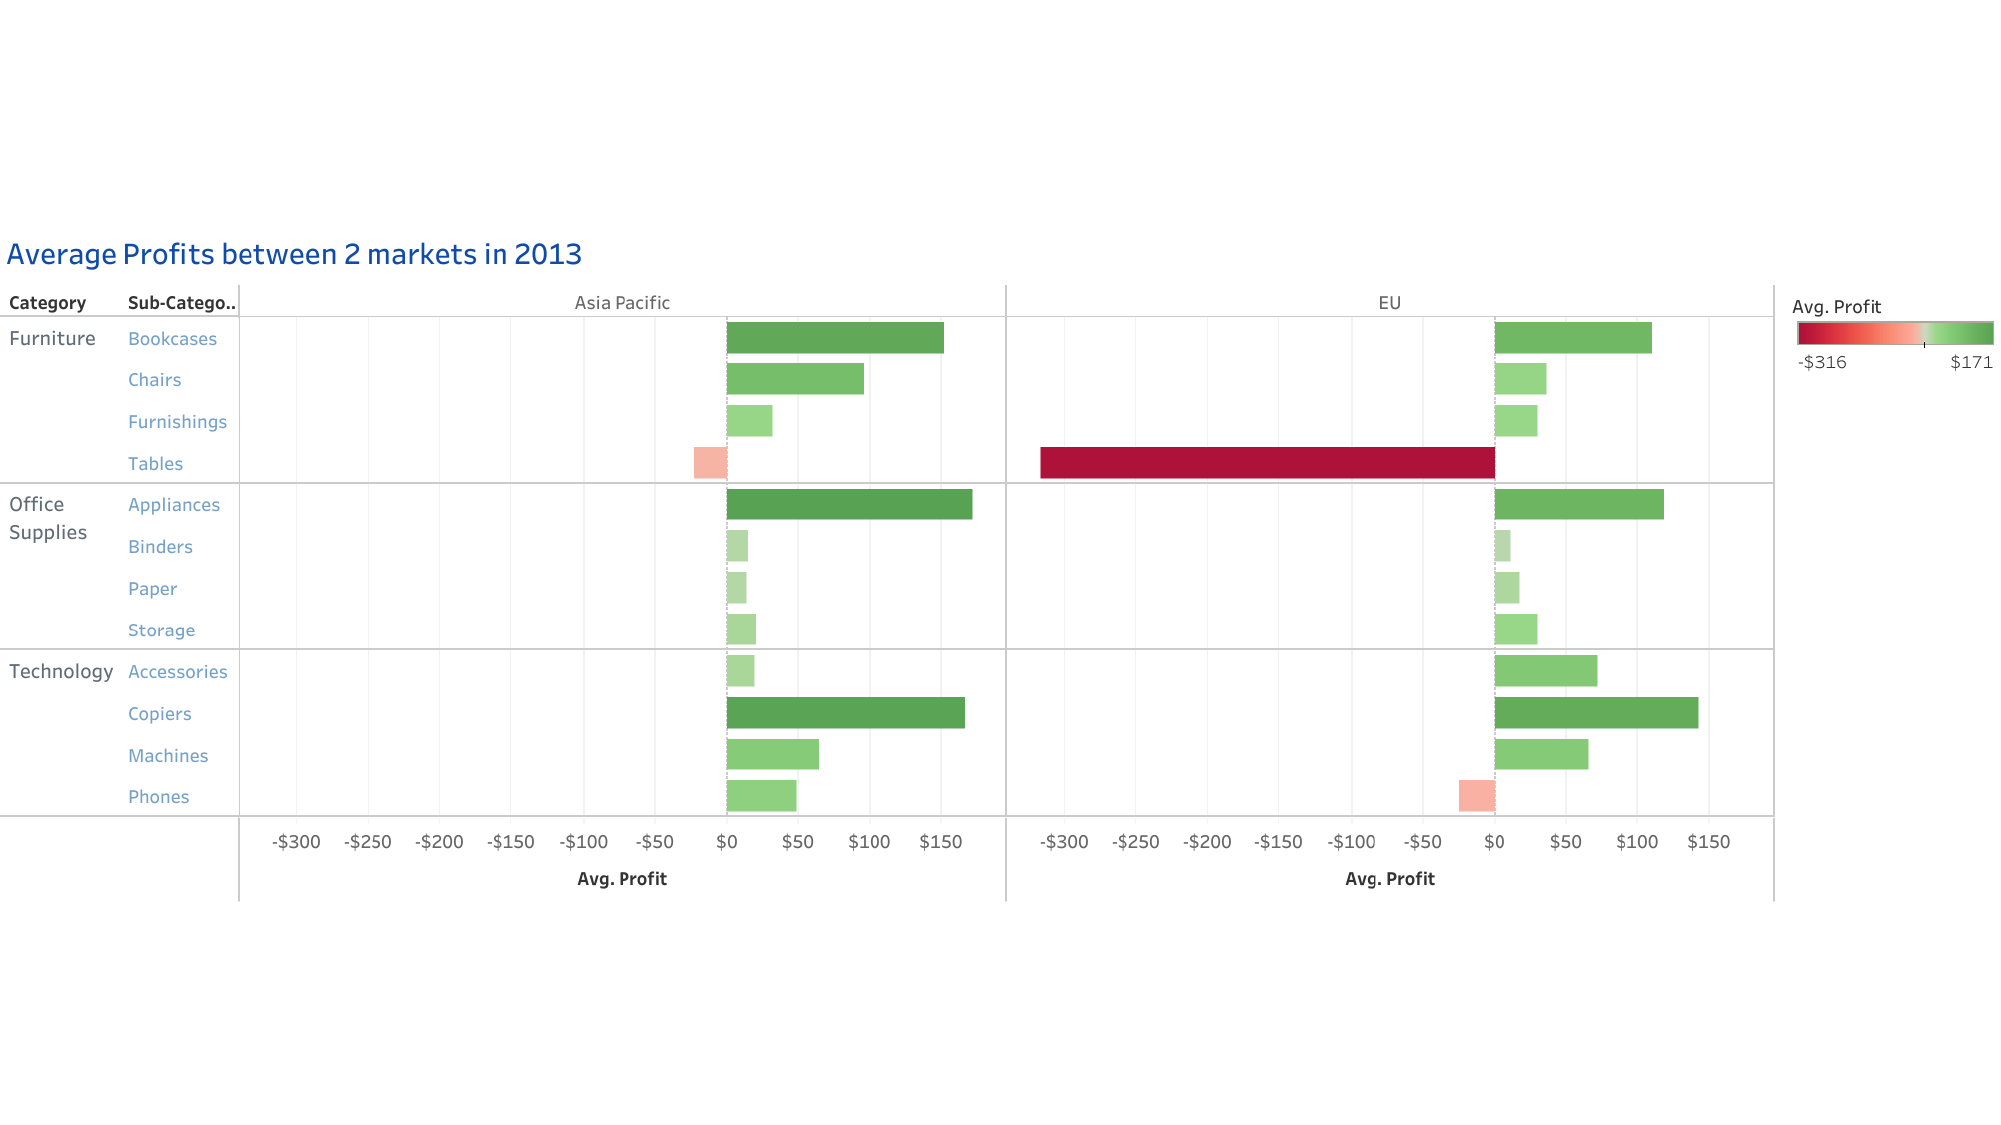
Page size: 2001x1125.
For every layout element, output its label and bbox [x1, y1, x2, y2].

picture [0, 223, 2000, 902]
